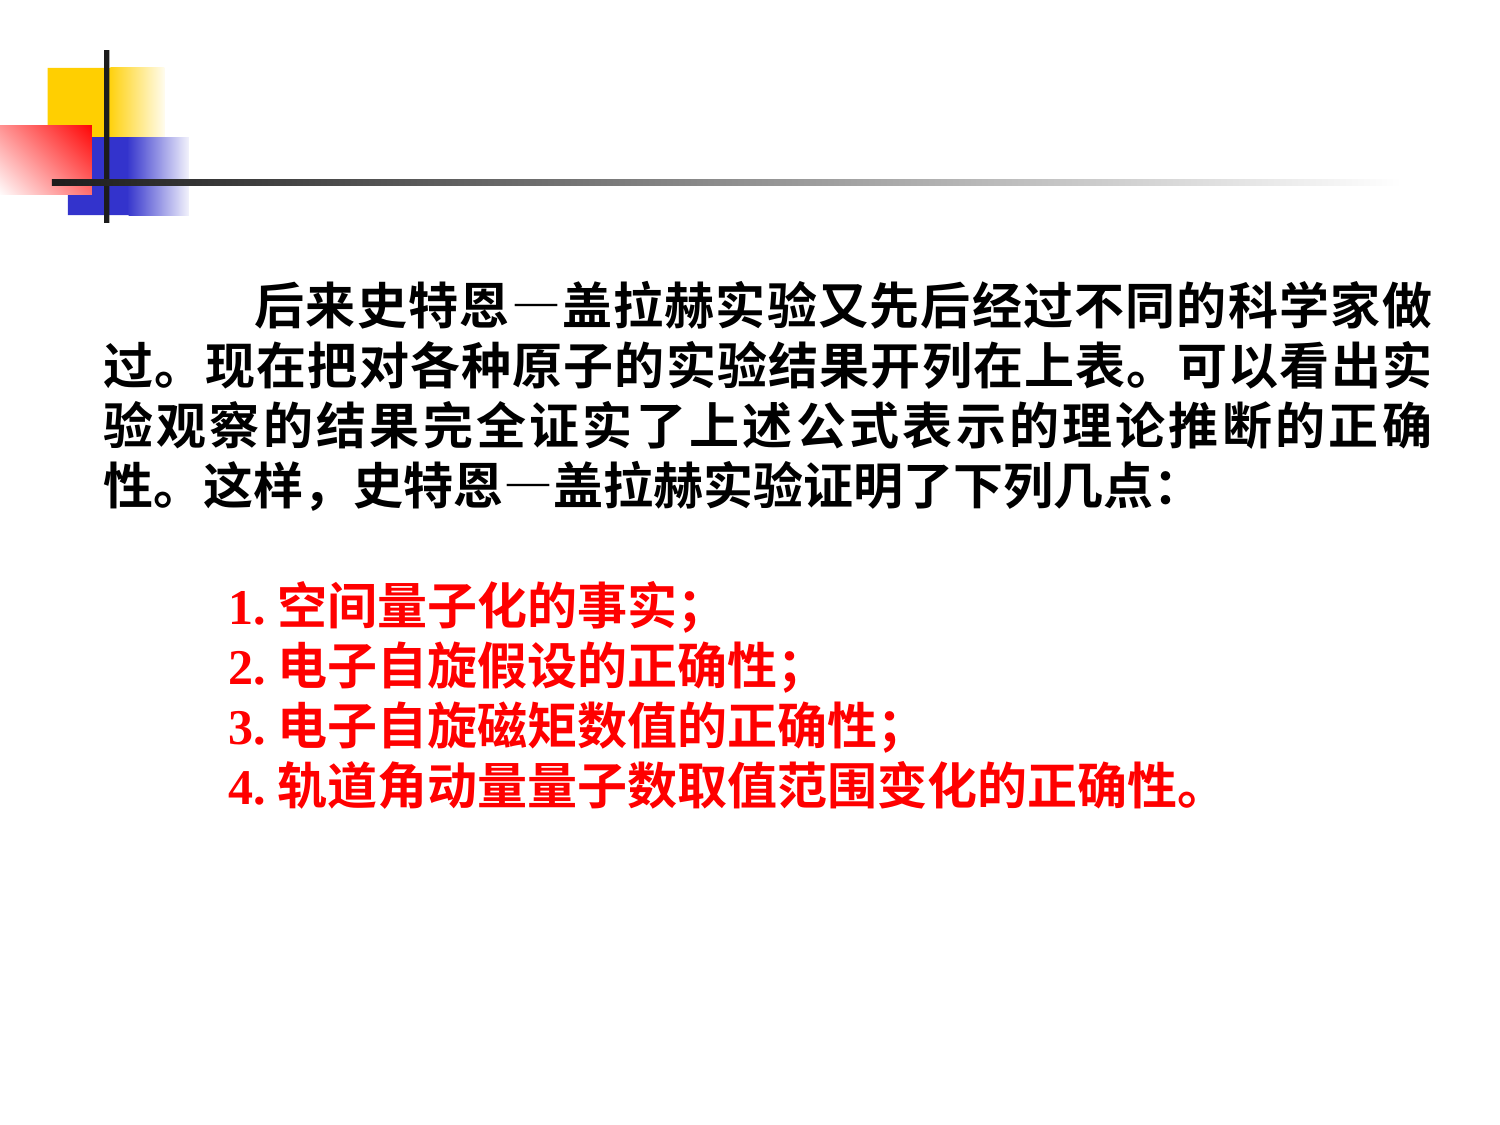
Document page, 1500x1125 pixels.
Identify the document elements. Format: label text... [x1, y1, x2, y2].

text_box 后来史特恩—盖拉赫实验又先后经过不同的科学家做过。现在把对各种原子的实验结果开列在上表。可以看出实验观察的结果完全证实了上述公式表示的理论推断的正确性。这样，史特恩—盖拉赫实验证明了下列几点： 1.空间量子化的事实； 2.电子自旋假设的正确性； 3.电子自旋磁矩数值的正确性； 4.轨道角动量量子数取值范围变化的正确性。 [88, 267, 1447, 822]
